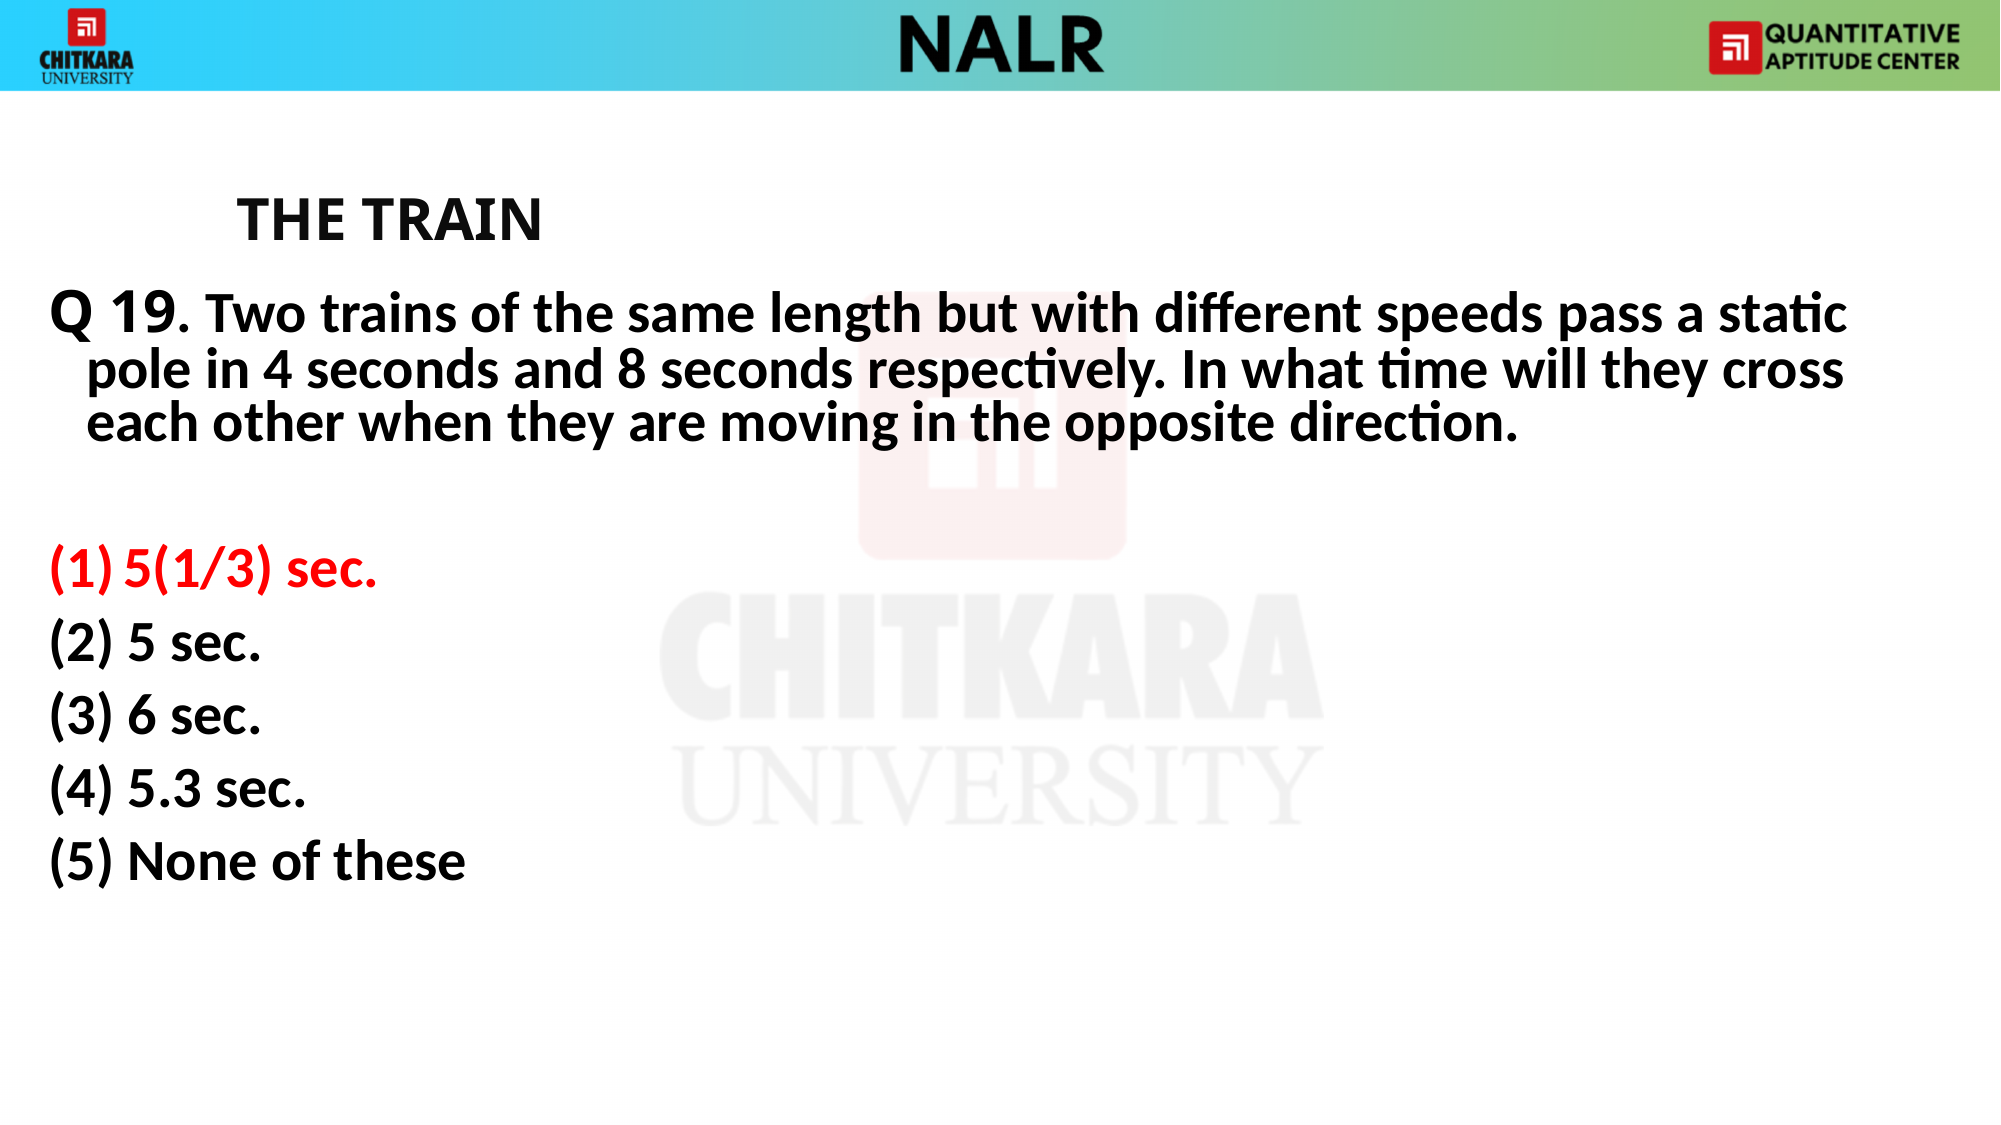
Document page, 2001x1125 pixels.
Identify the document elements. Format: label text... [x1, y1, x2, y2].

picture [0, 0, 2000, 1125]
title [41, 31, 1959, 142]
list THE TRAIN Q 19. Two trains of the same length but with different speeds pass a static pole in 4 seconds and 8 seconds respectively. In what time will they cross each other when they are moving in the opposite direction. 5(1/3) sec. (2) 5 sec. (3) 6 sec. (4) 5.3 sec. (5) None of these [33, 175, 1959, 1053]
